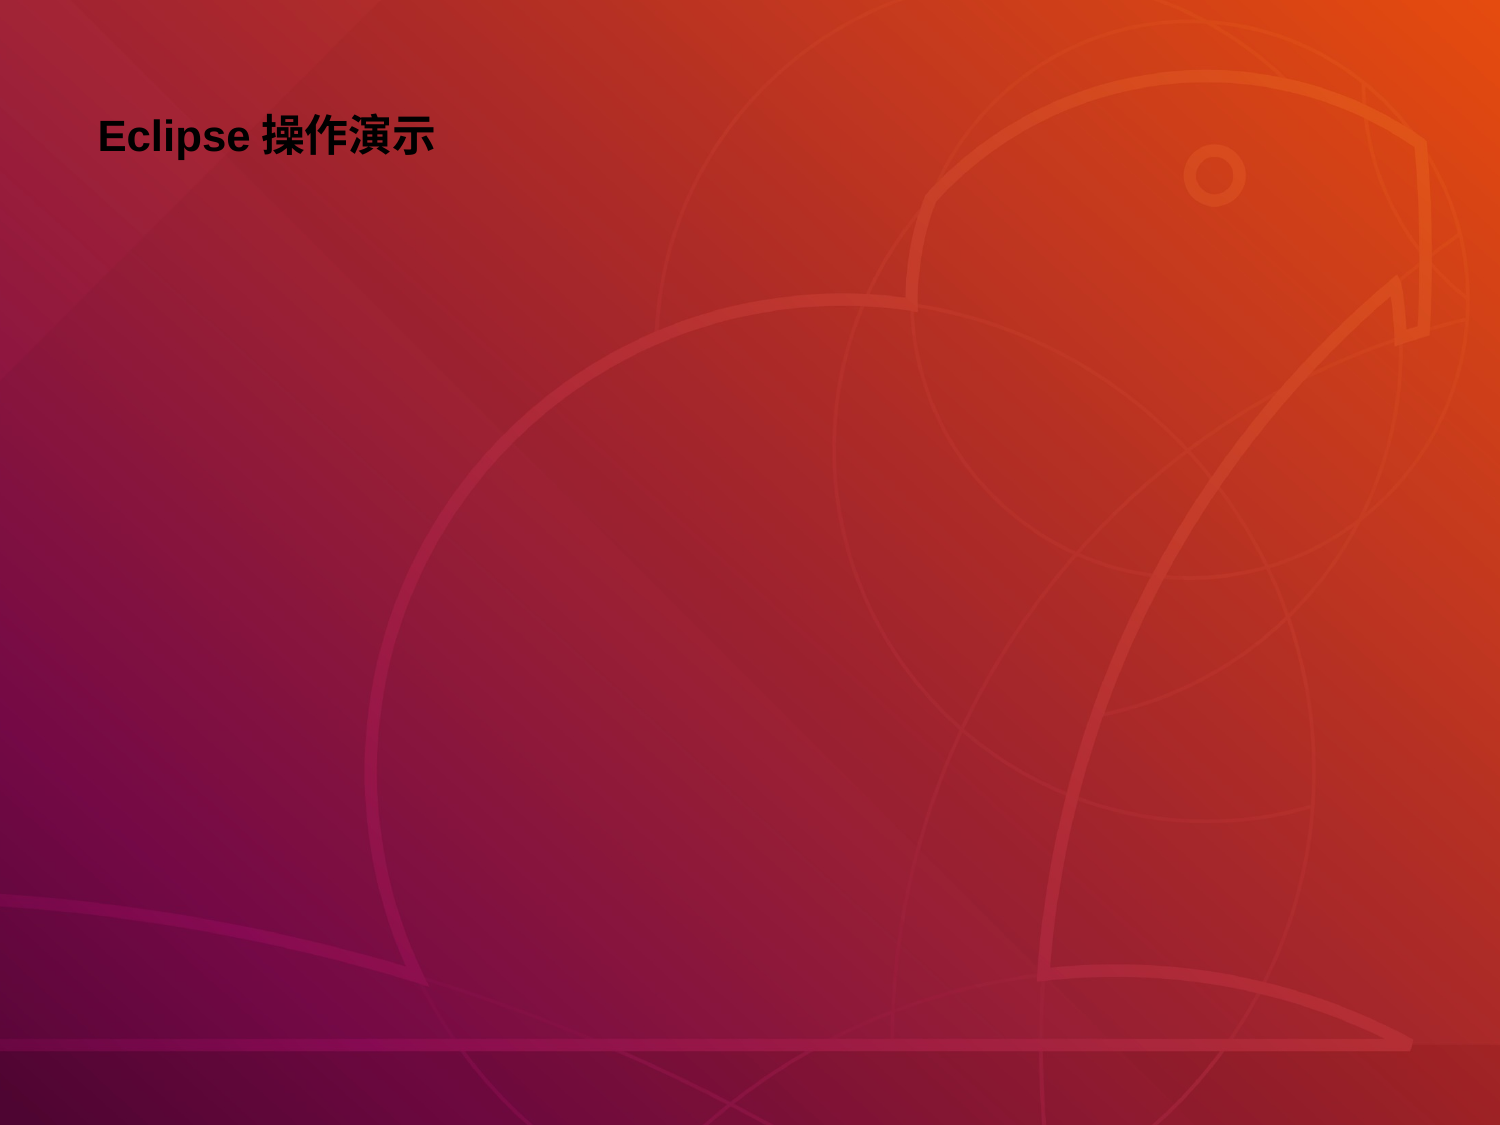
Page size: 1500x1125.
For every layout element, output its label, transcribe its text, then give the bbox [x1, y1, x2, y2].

picture [0, 0, 1500, 1125]
title Eclipse操作演示 [82, 0, 1418, 169]
